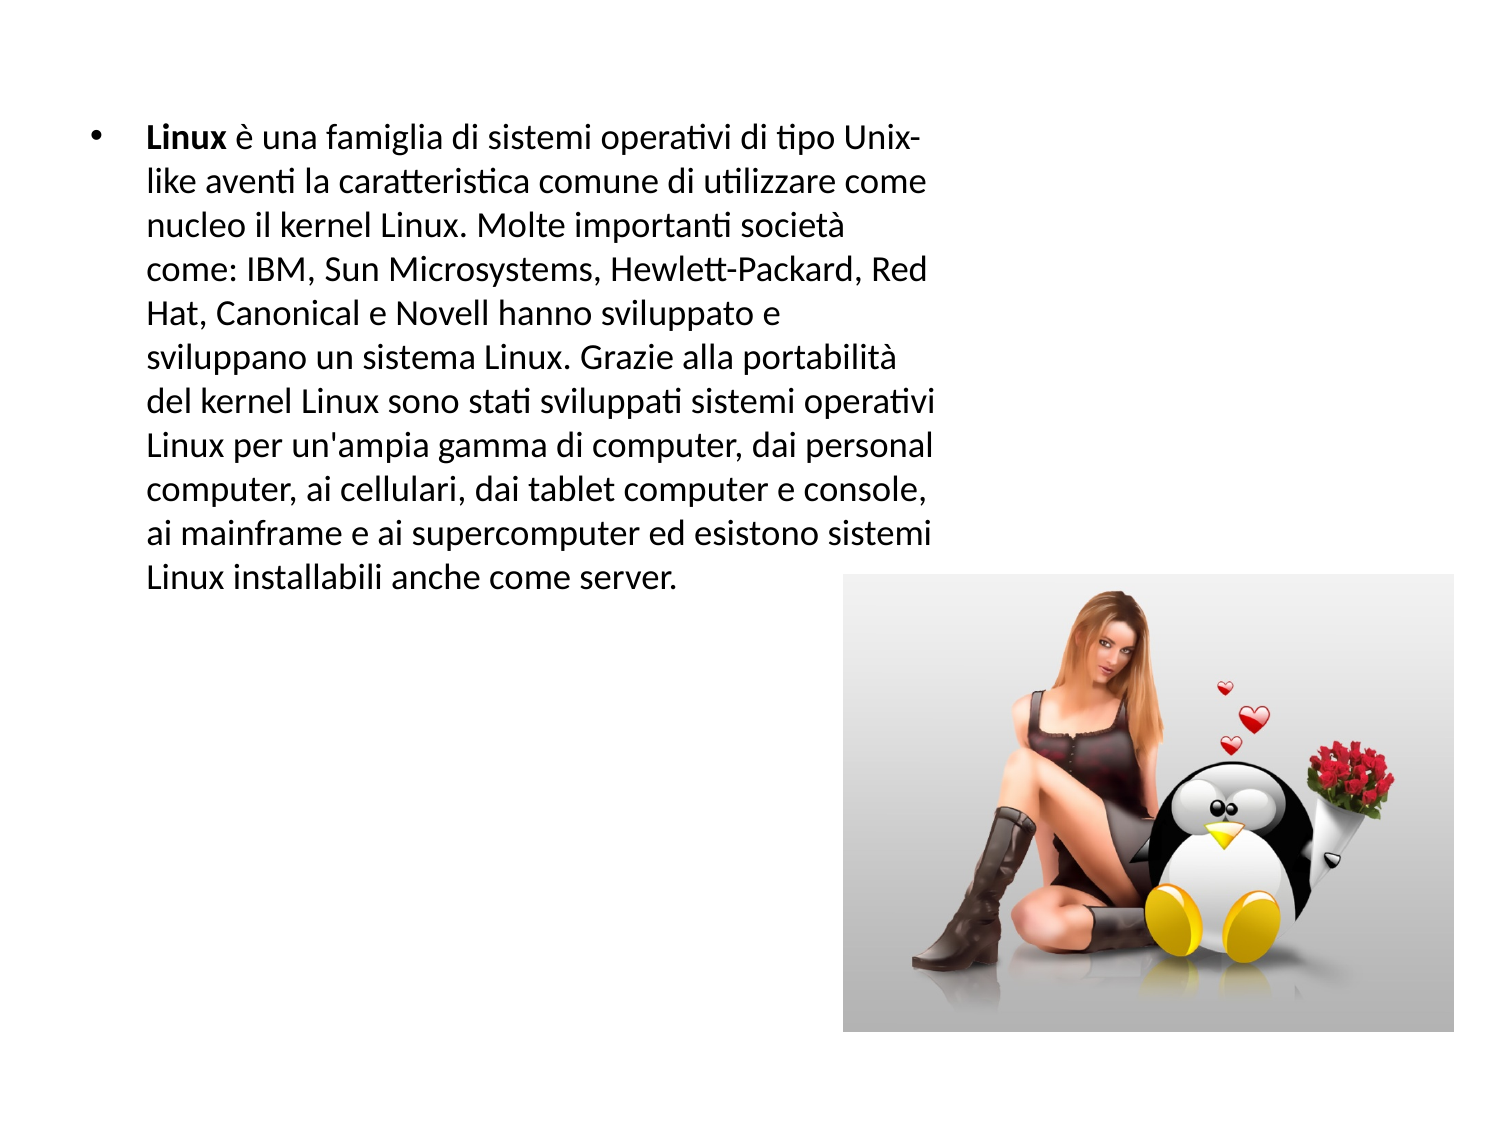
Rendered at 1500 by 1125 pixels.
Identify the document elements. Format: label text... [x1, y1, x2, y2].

picture [843, 573, 1454, 1032]
list Linux è una famiglia di sistemi operativi di tipo Unix-like aventi la caratteristica comune di utilizzare come nucleo il kernel Linux. Molte importanti società come: IBM, Sun Microsystems, Hewlett-Packard, Red Hat, Canonical e Novell hanno sviluppato e sviluppano un sistema Linux. Grazie alla portabilità del kernel Linux sono stati sviluppati sistemi operativi Linux per un'ampia gamma di computer, dai personal computer, ai cellulari, dai tablet computer e console, ai mainframe e ai supercomputer ed esistono sistemi Linux installabili anche come server. [75, 105, 961, 610]
